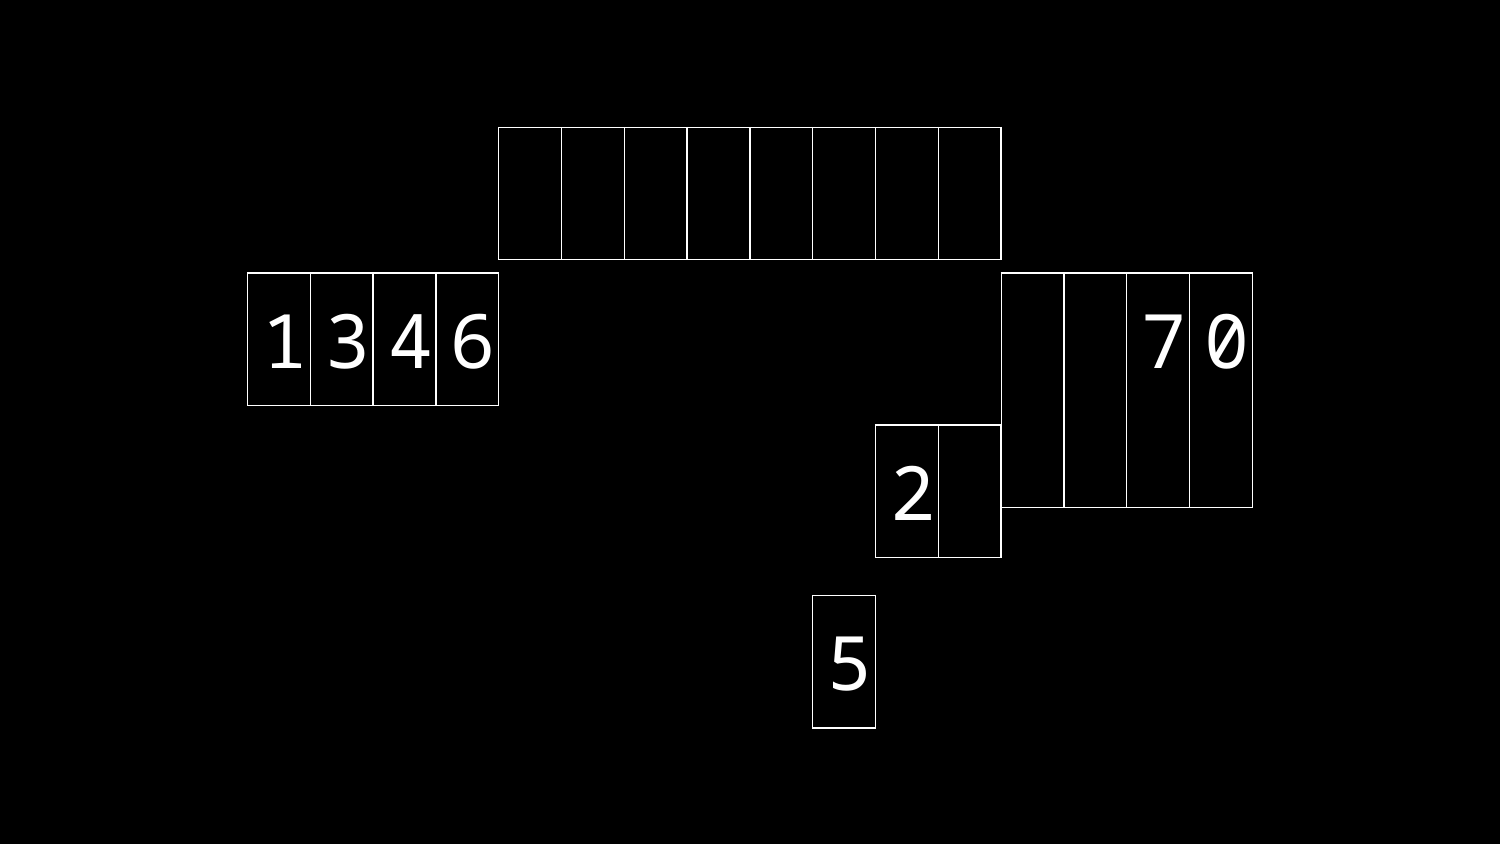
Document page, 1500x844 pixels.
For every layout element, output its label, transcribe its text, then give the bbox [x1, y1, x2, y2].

table_header [499, 128, 561, 259]
table_header 4 [374, 274, 435, 405]
table_header [562, 128, 624, 259]
table_header [751, 128, 812, 259]
table_header [939, 128, 1000, 259]
table_header 0 [1190, 274, 1252, 507]
table_header 1 [248, 274, 310, 405]
table_header 5 [813, 596, 875, 727]
table_header [939, 426, 1000, 557]
table_header [625, 128, 686, 259]
table_header [813, 128, 875, 259]
table_header 6 [437, 274, 498, 405]
table_header 2 [876, 426, 938, 557]
table_header 3 [311, 274, 372, 405]
table_header [1002, 274, 1063, 507]
table_header [688, 128, 749, 259]
table_header 7 [1127, 274, 1189, 507]
table_header [876, 128, 938, 259]
table_header [1065, 274, 1126, 507]
